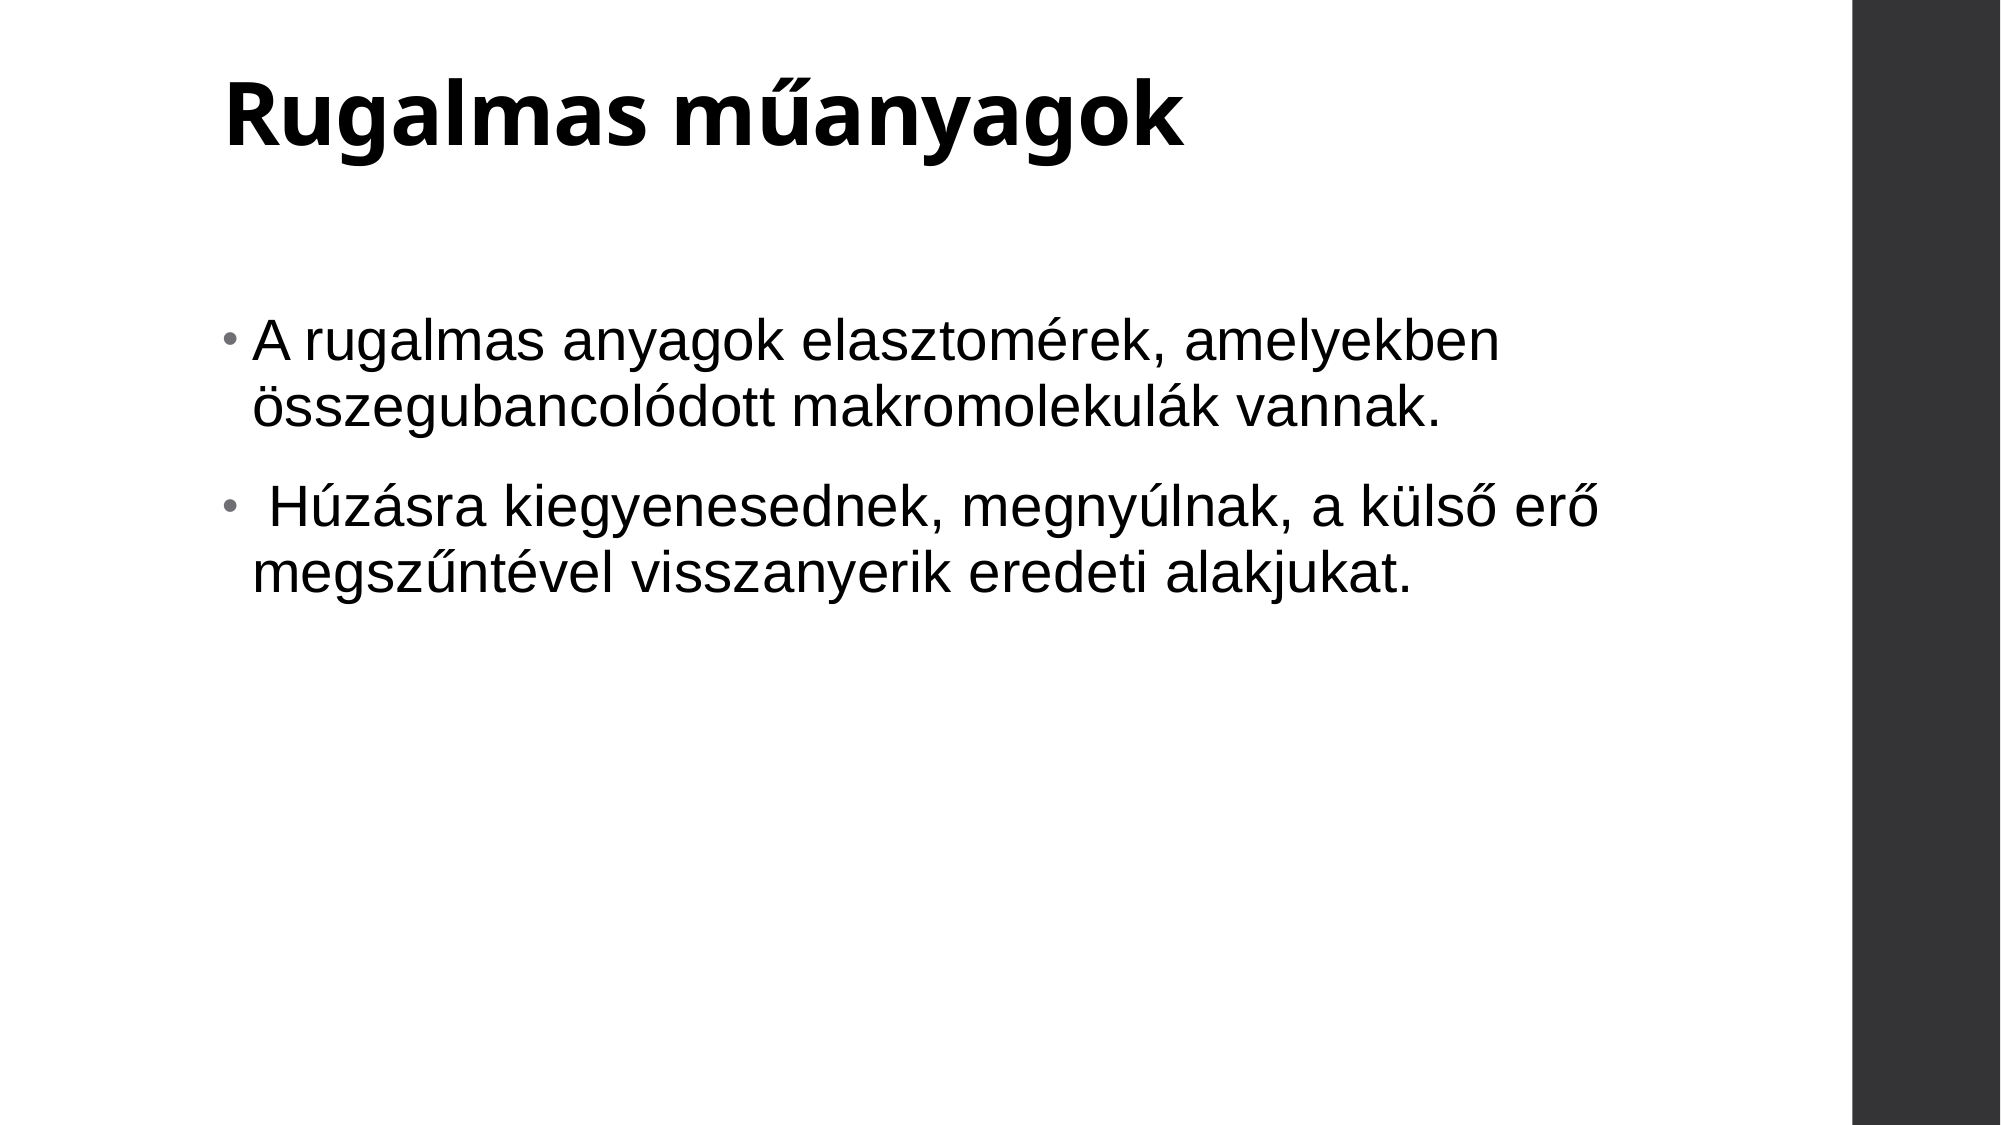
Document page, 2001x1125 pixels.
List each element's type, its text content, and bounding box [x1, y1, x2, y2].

list A rugalmas anyagok elasztomérek, amelyekben összegubancolódott makromolekulák vannak. Húzásra kiegyenesednek, megnyúlnak, a külső erő megszűntével visszanyerik eredeti alakjukat. [206, 299, 1617, 1014]
title Rugalmas műanyagok [206, 60, 1797, 278]
